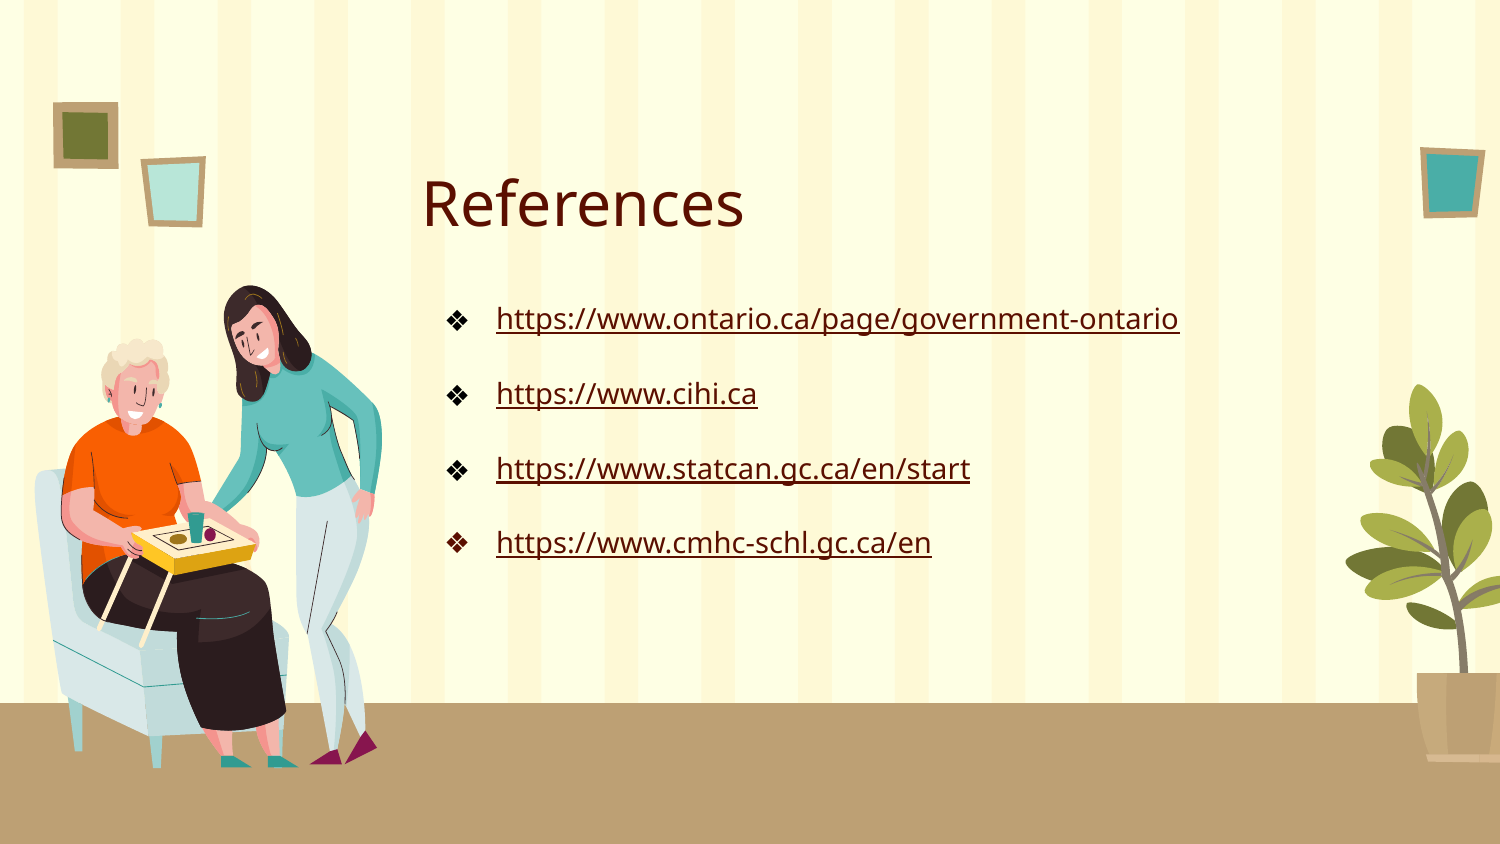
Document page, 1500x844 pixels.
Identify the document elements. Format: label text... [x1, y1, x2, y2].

text_box https://www.ontario.ca/page/government-ontario https://www.cihi.ca https://www.statcan.gc.ca/en/start https://www.cmhc-schl.gc.ca/en [406, 285, 1500, 645]
title References [406, 154, 1500, 249]
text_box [32, 285, 383, 769]
